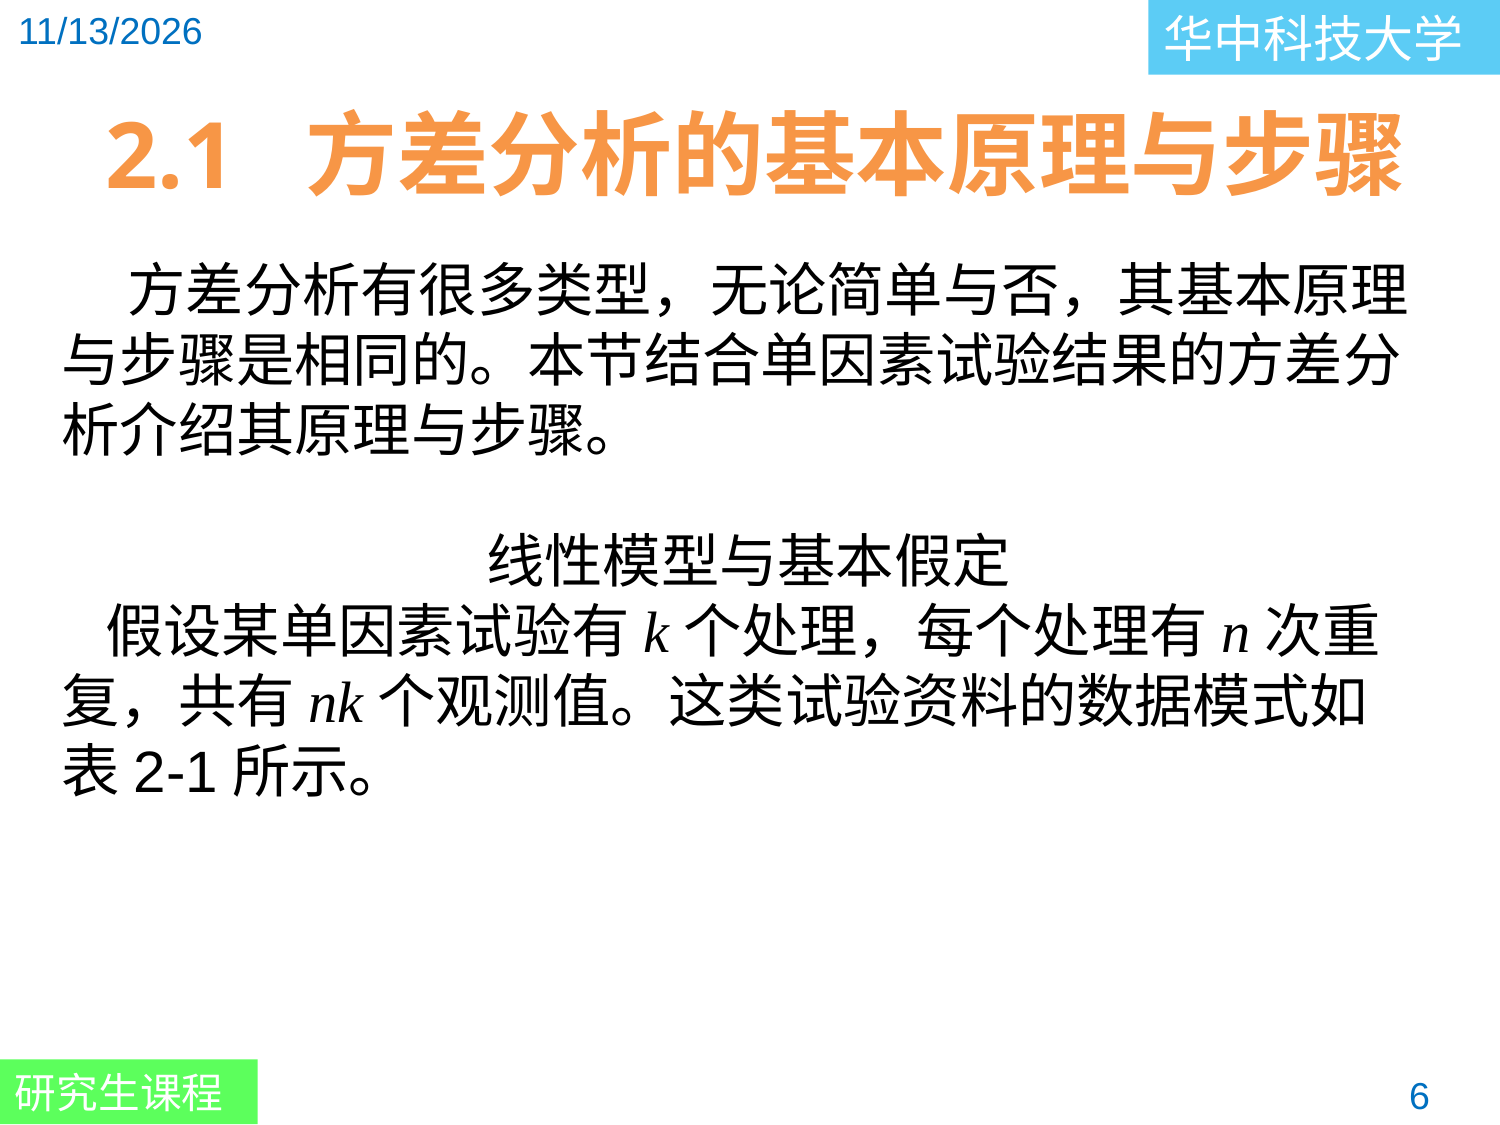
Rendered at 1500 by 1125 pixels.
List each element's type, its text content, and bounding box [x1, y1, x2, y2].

title 2.1 方差分析的基本原理与步骤 [46, 58, 1466, 247]
text_box 方差分析有很多类型，无论简单与否，其基本原理与步骤是相同的。本节结合单因素试验结果的方差分析介绍其原理与步骤。 [46, 246, 1454, 471]
text_box 线性模型与基本假定 假设某单因素试验有k个处理，每个处理有n次重复，共有nk个观测值。这类试验资料的数据模式如表2-1所示。 [46, 517, 1407, 812]
